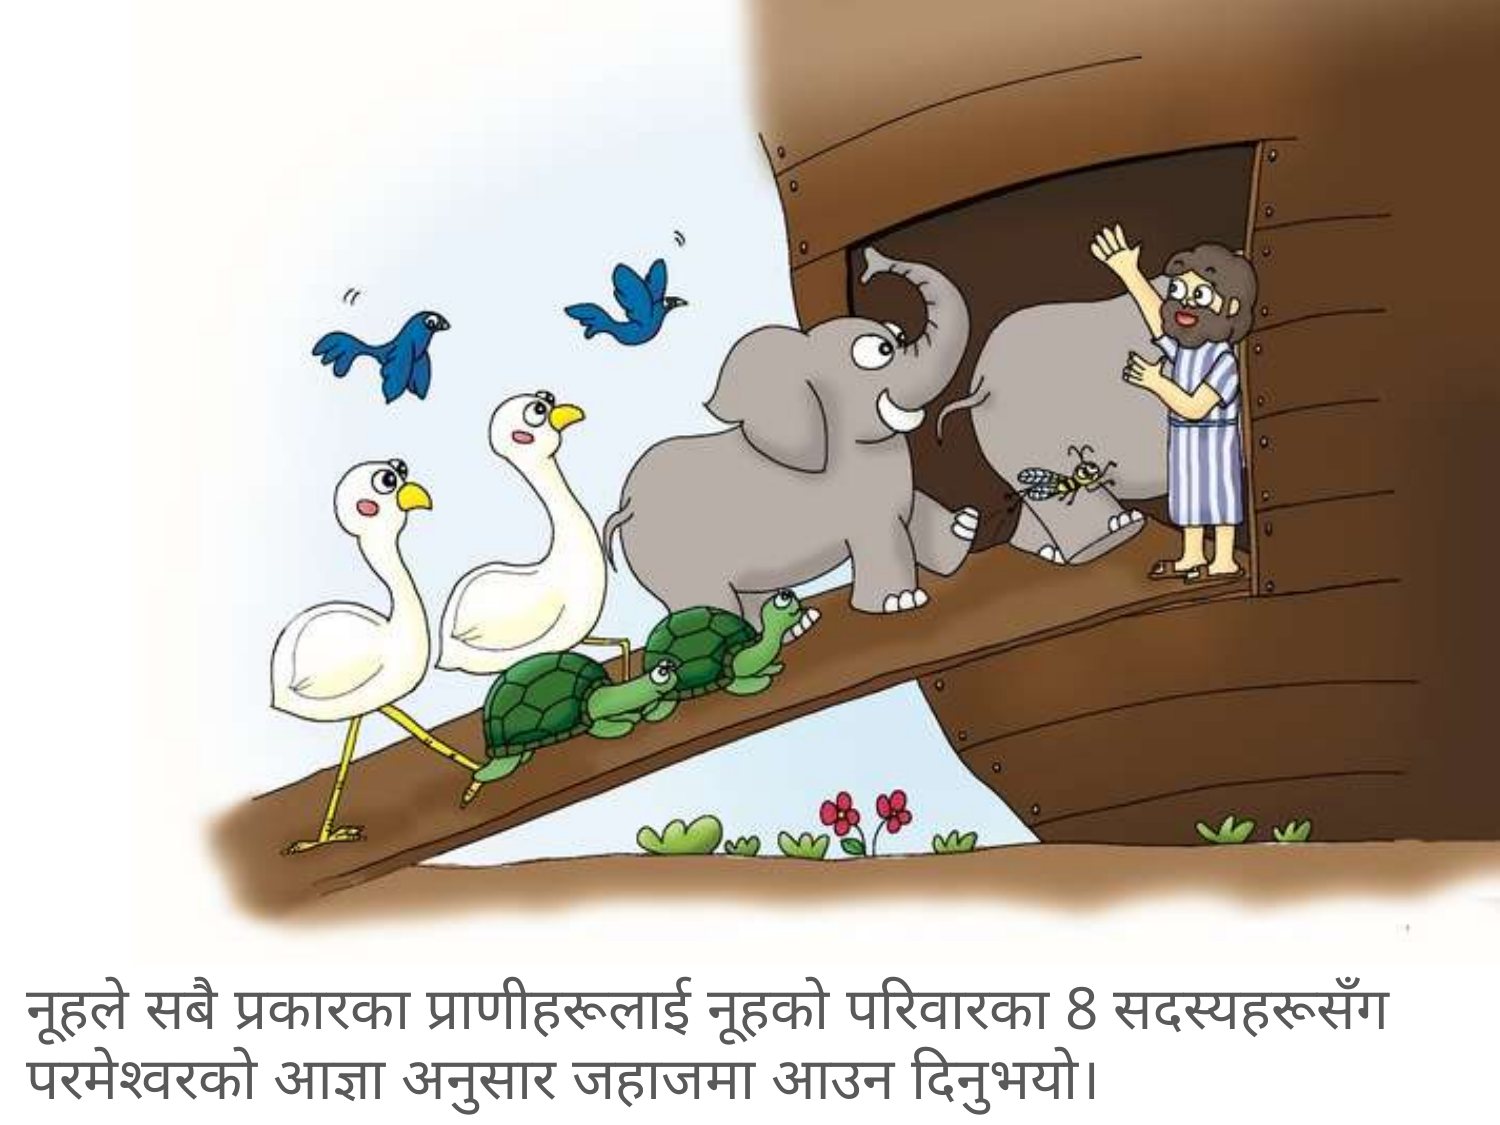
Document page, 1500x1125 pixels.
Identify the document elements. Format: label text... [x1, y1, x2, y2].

picture [132, 0, 1500, 965]
text_box नूहले सबै प्रकारका प्राणीहरूलाई नूहको परिवारका 8 सदस्यहरूसँग परमेश्वरको आज्ञा अनुसार जहाजमा आउन दिनुभयो। [11, 964, 1498, 1119]
